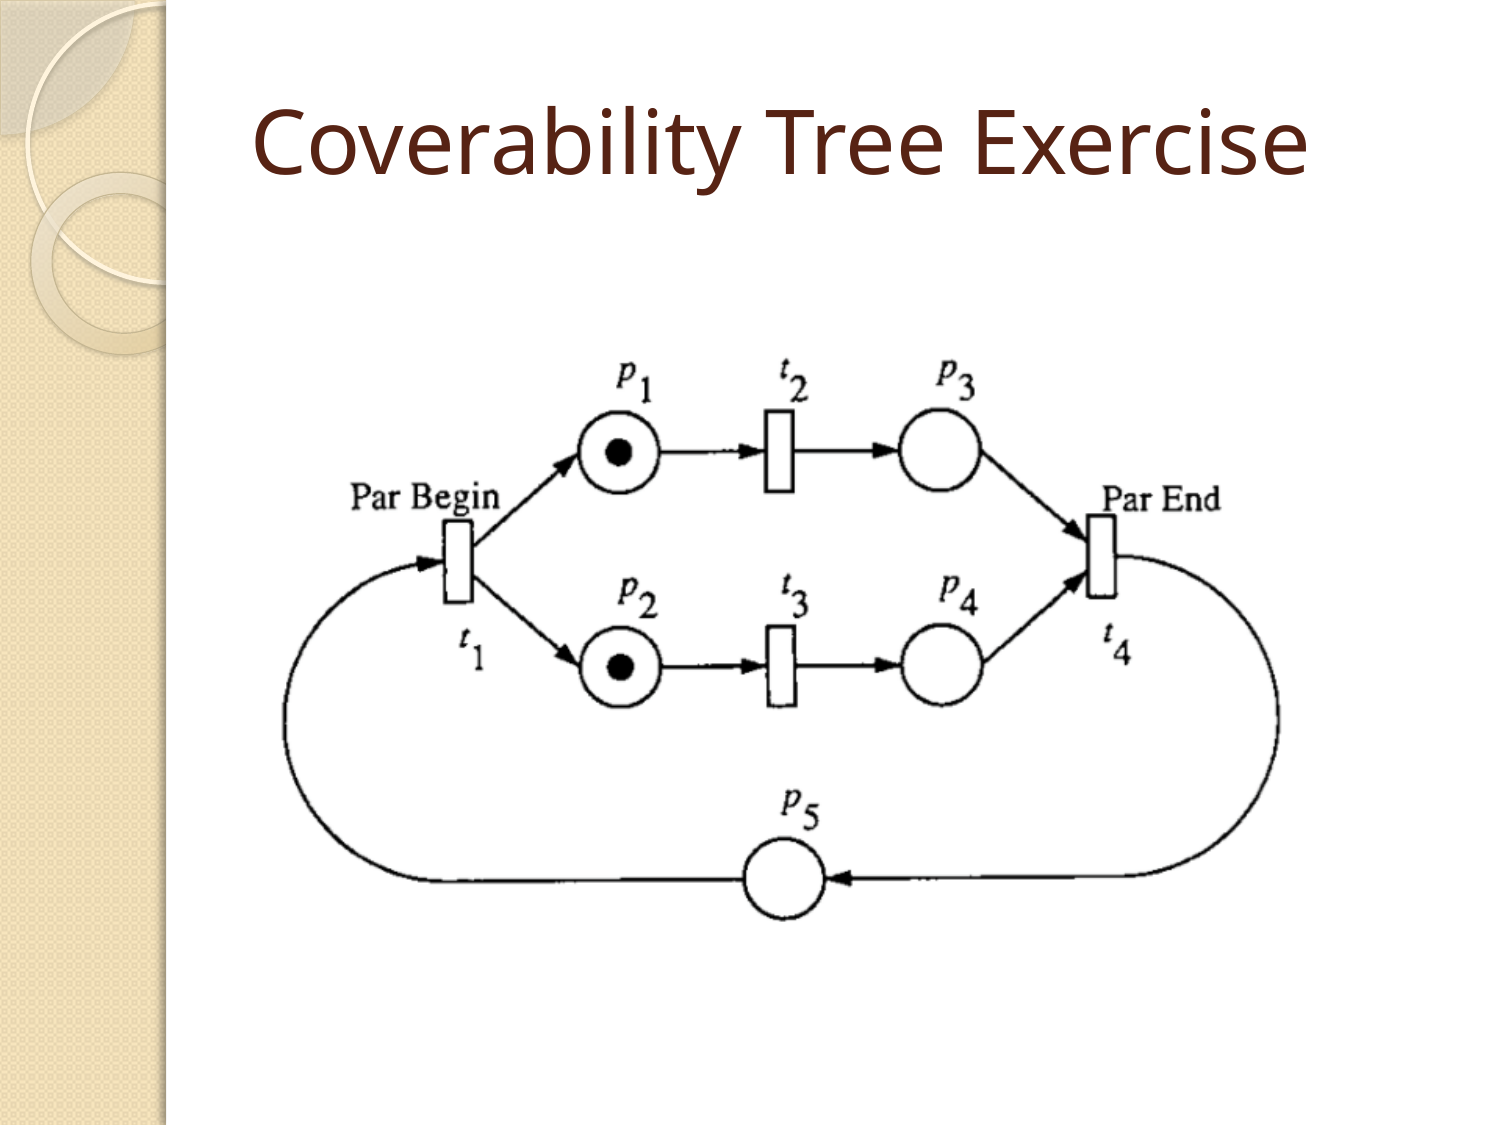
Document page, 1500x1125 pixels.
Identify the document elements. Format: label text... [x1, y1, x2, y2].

picture [174, 318, 1369, 937]
title Coverability Tree Exercise [235, 45, 1466, 233]
